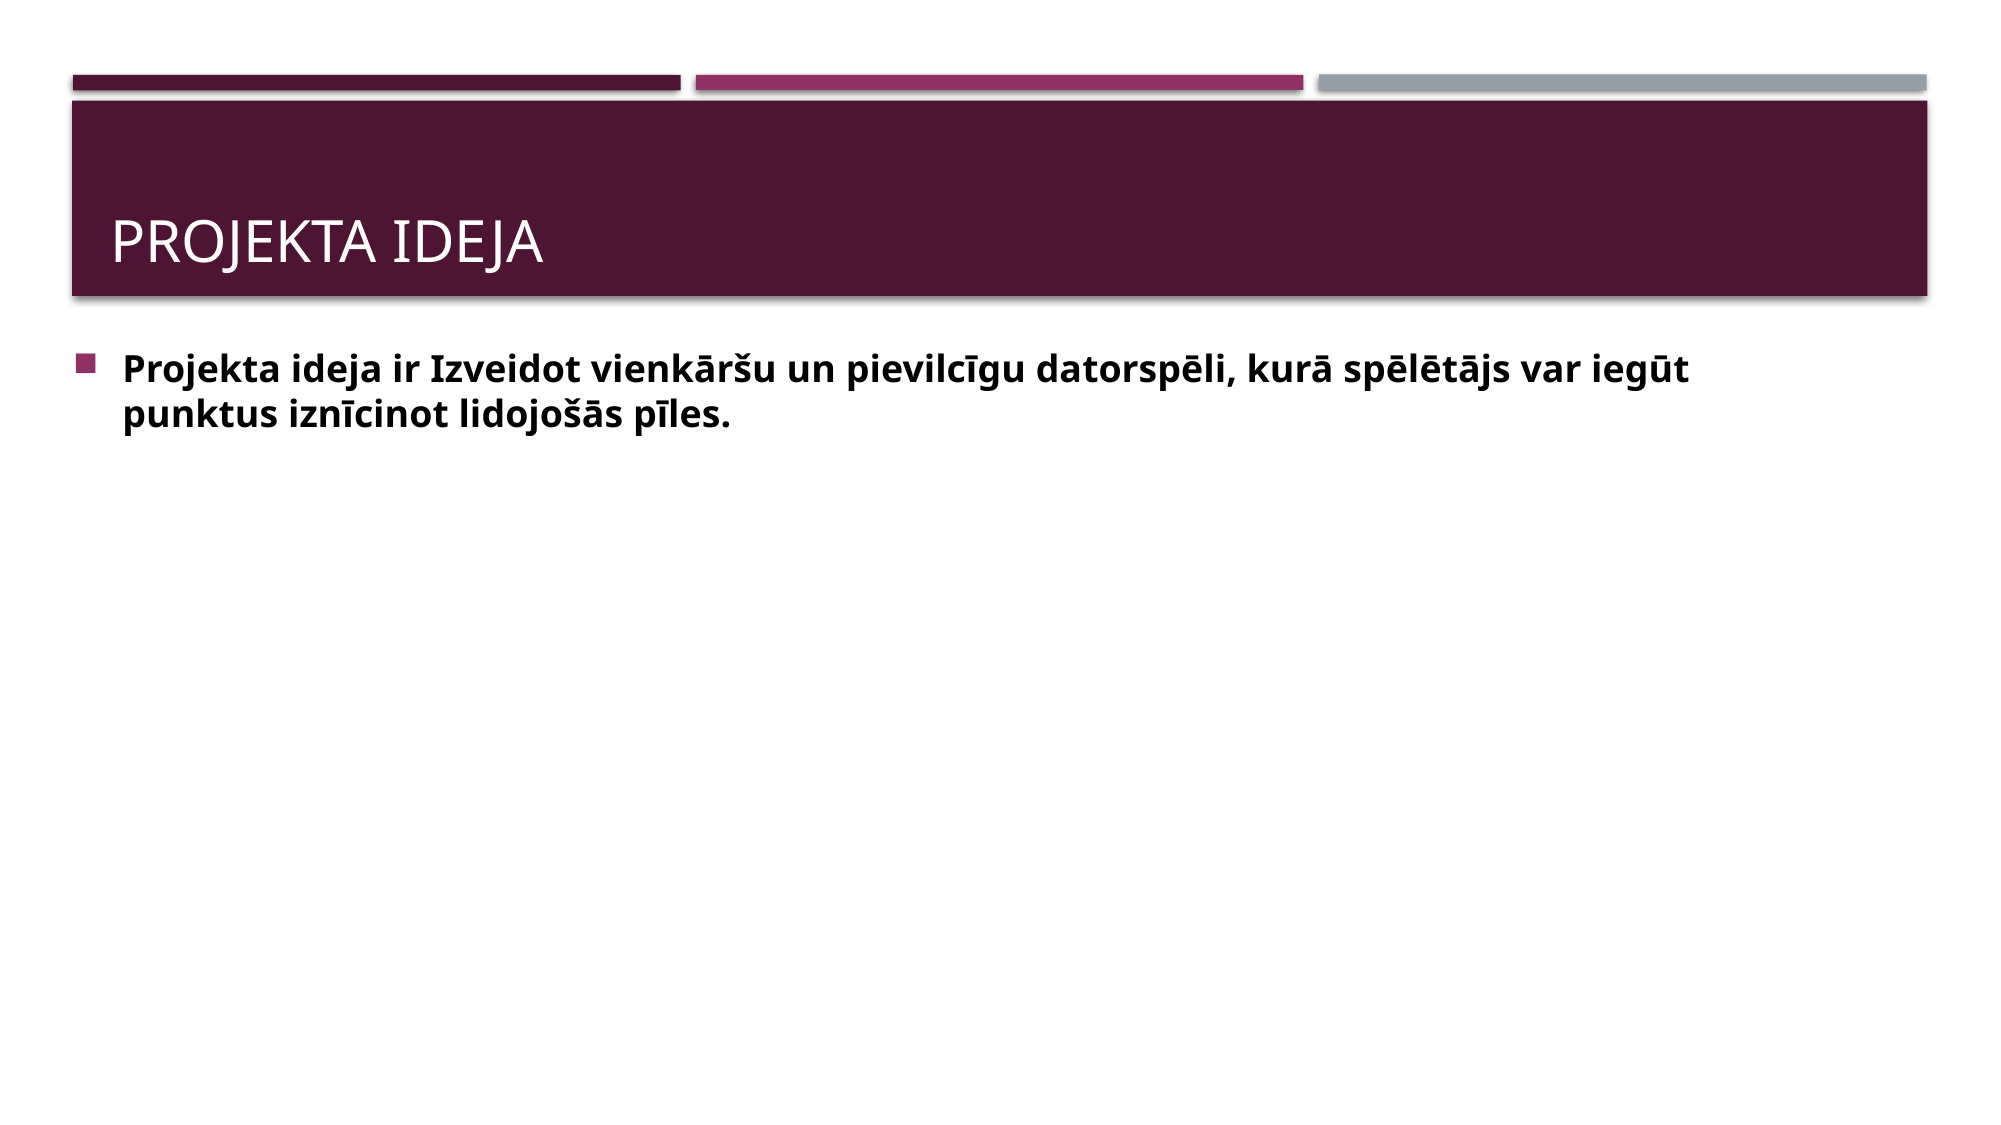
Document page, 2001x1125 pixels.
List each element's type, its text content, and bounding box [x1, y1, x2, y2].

title Projekta ideja [95, 115, 1905, 282]
list Projekta ideja ir Izveidot vienkāršu un pievilcīgu datorspēli, kurā spēlētājs var iegūt punktus iznīcinot lidojošās pīles. [57, 333, 1867, 448]
